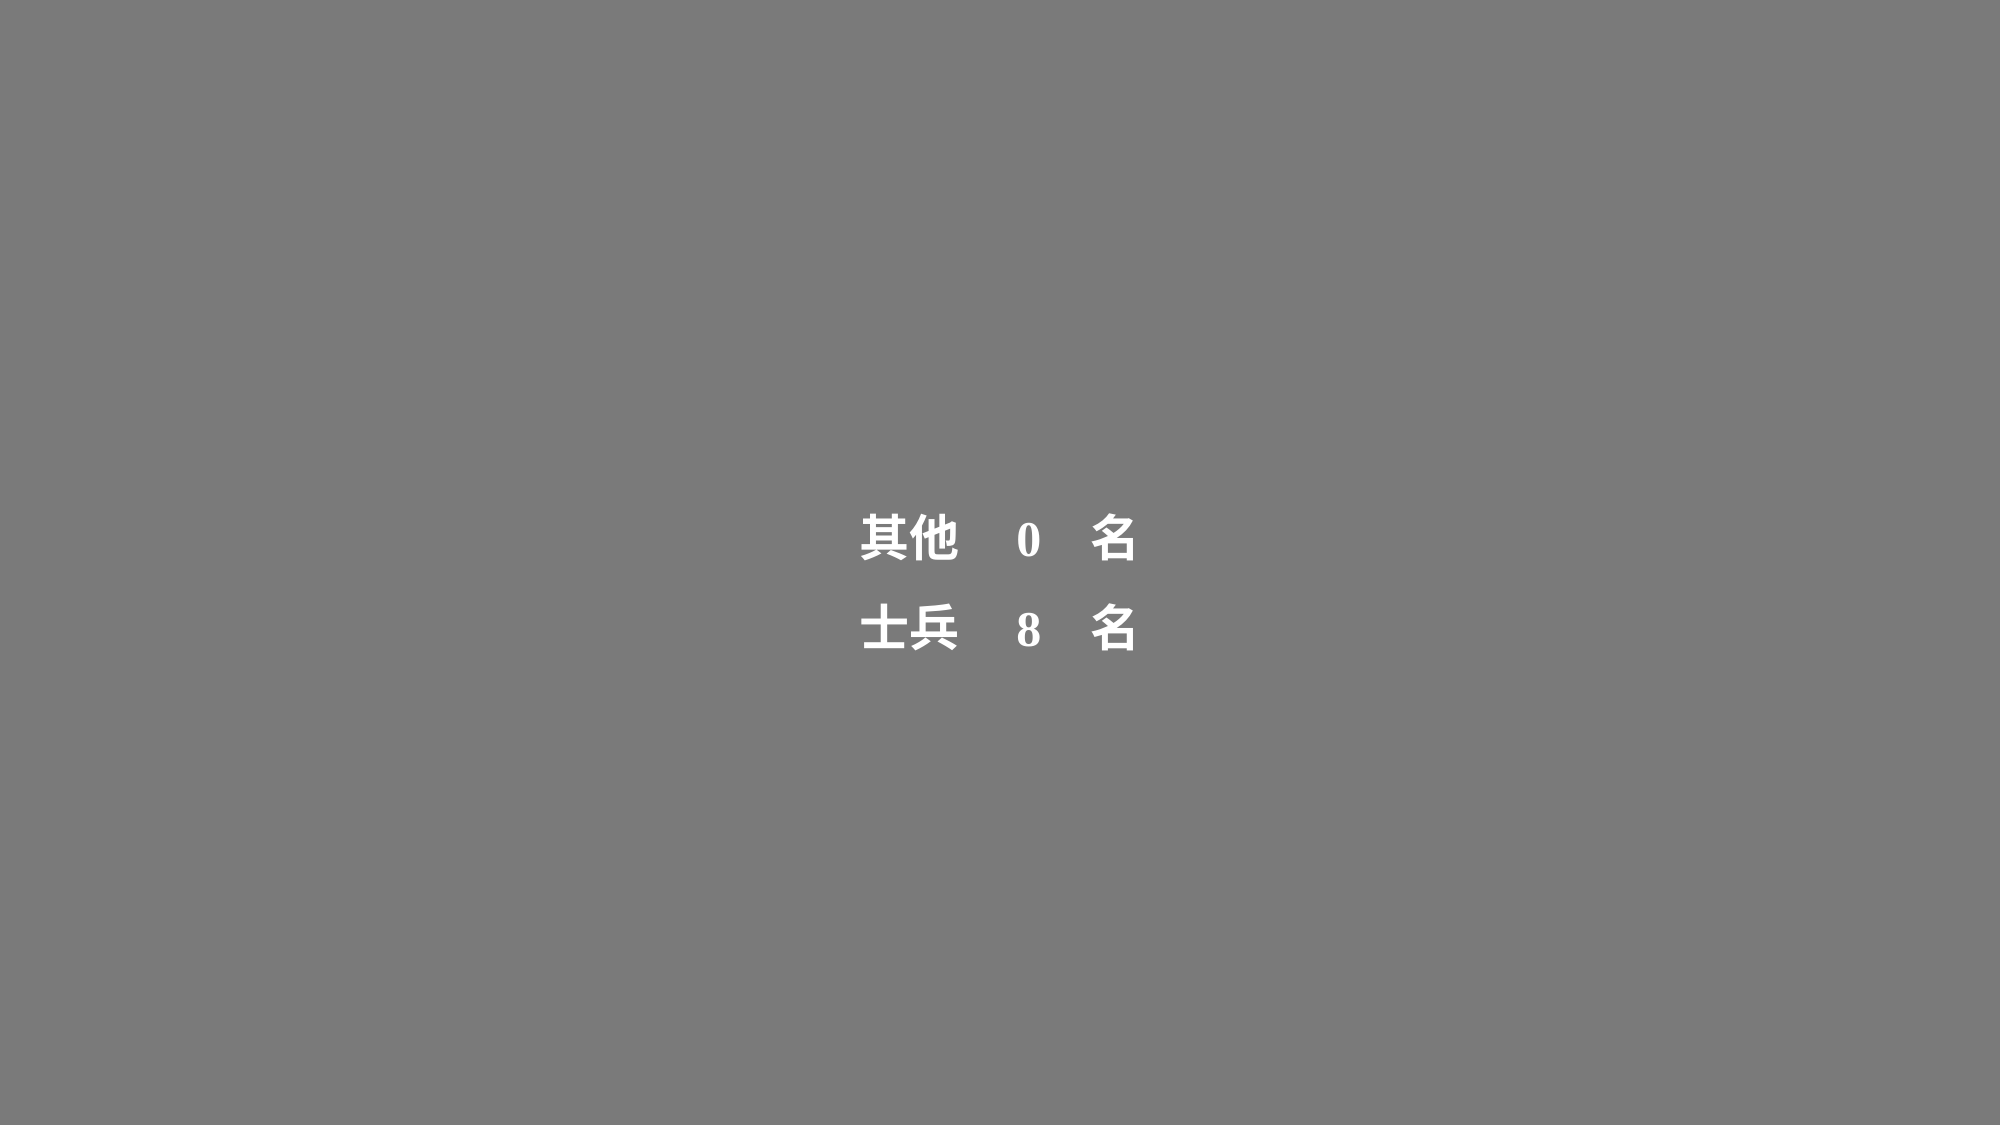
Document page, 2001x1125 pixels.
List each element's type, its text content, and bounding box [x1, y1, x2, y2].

text_box 其他 0 名 士兵 8 名 [793, 469, 1207, 665]
